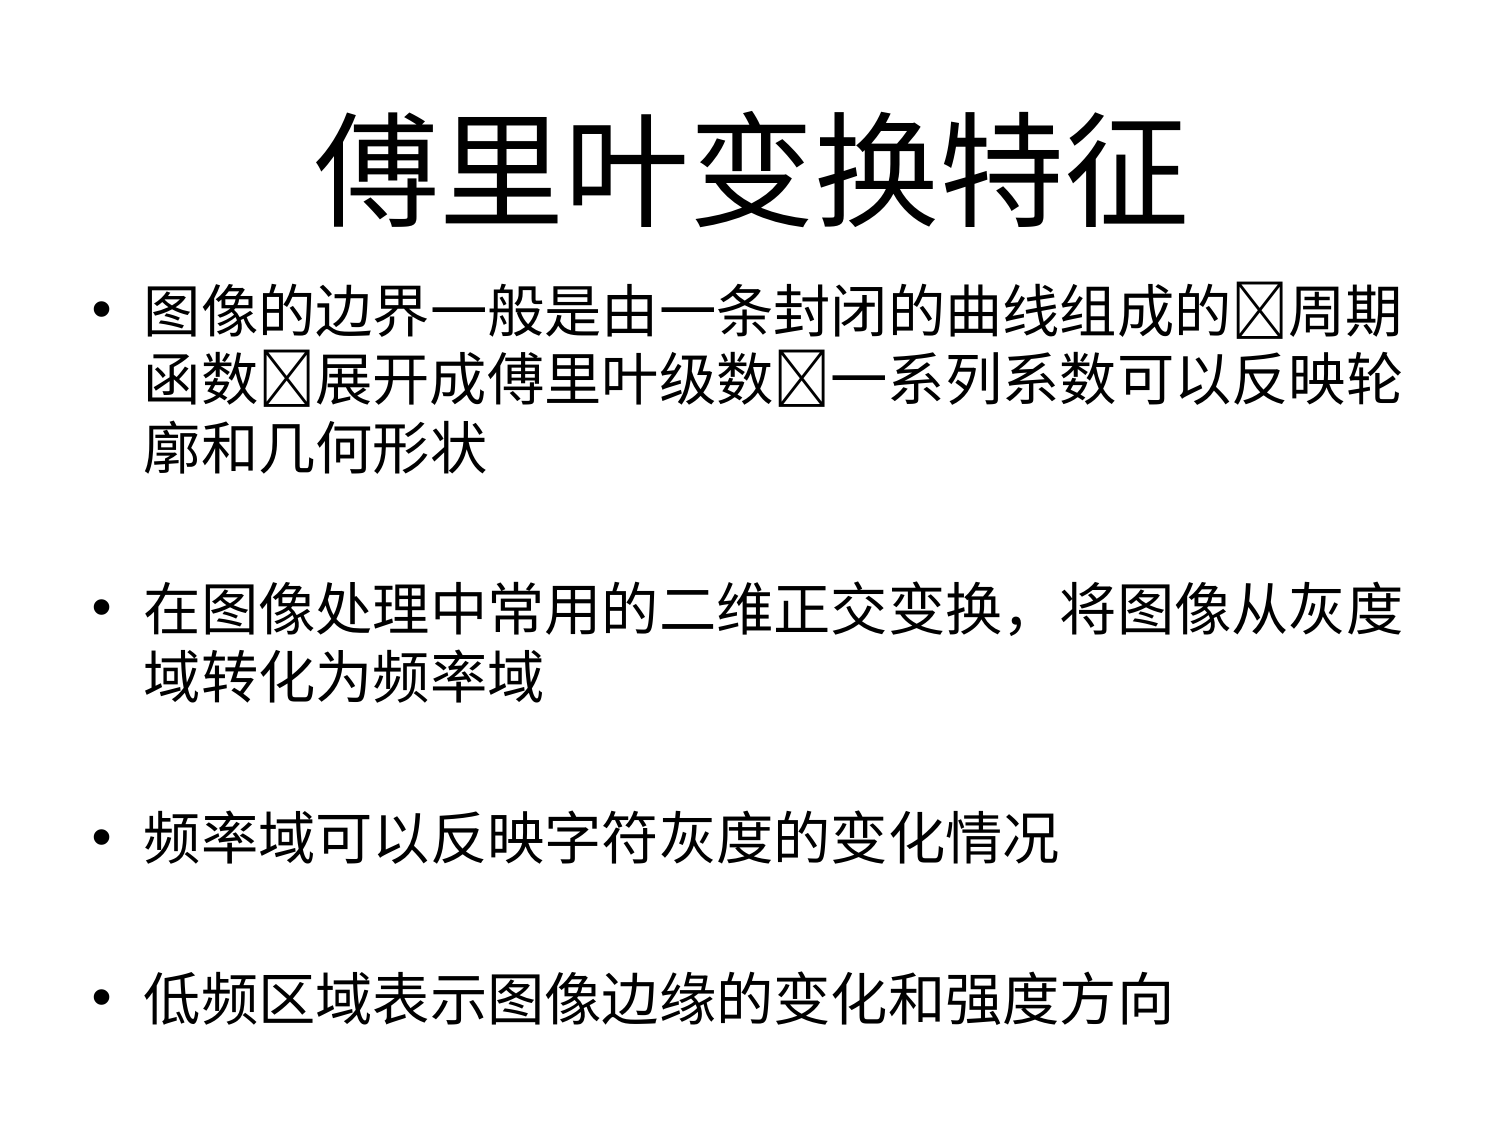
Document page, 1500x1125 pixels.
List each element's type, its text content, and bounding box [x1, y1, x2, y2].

title 傅里叶变换特征 [76, 0, 1427, 267]
list 图像的边界一般是由一条封闭的曲线组成的周期函数展开成傅里叶级数一系列系数可以反映轮廓和几何形状 在图像处理中常用的二维正交变换，将图像从灰度域转化为频率域 频率域可以反映字符灰度的变化情况 低频区域表示图像边缘的变化和强度方向 [76, 267, 1427, 1047]
